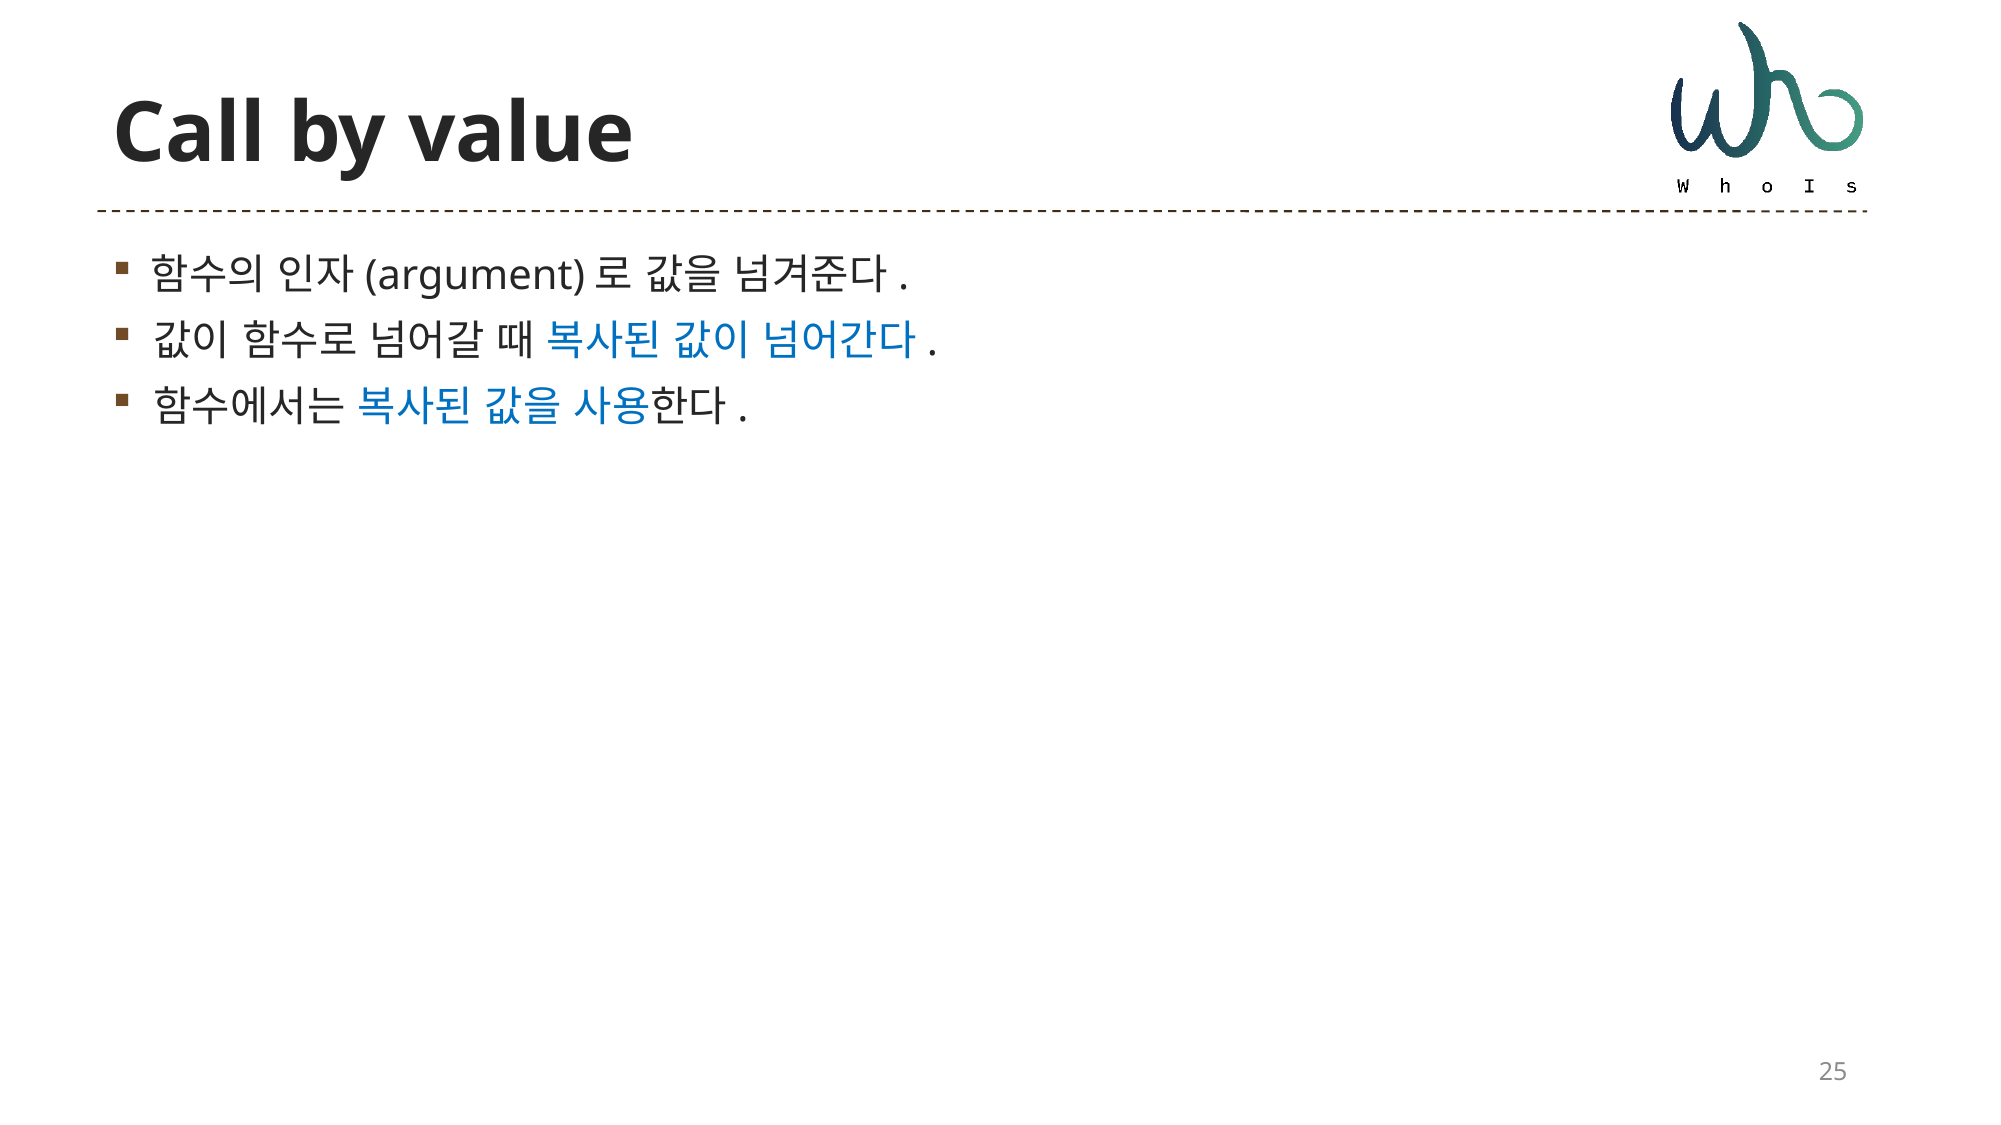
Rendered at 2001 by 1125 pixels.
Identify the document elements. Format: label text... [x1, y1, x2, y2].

text_box Call by value [97, 70, 1446, 186]
text_box 함수의 인자(argument)로 값을 넘겨준다. 값이 함수로 넘어갈 때 복사된 값이 넘어간다. 함수에서는 복사된 값을 사용한다. [97, 246, 1867, 989]
picture [1671, 22, 1863, 201]
slide_number 25 [1412, 1042, 1863, 1103]
